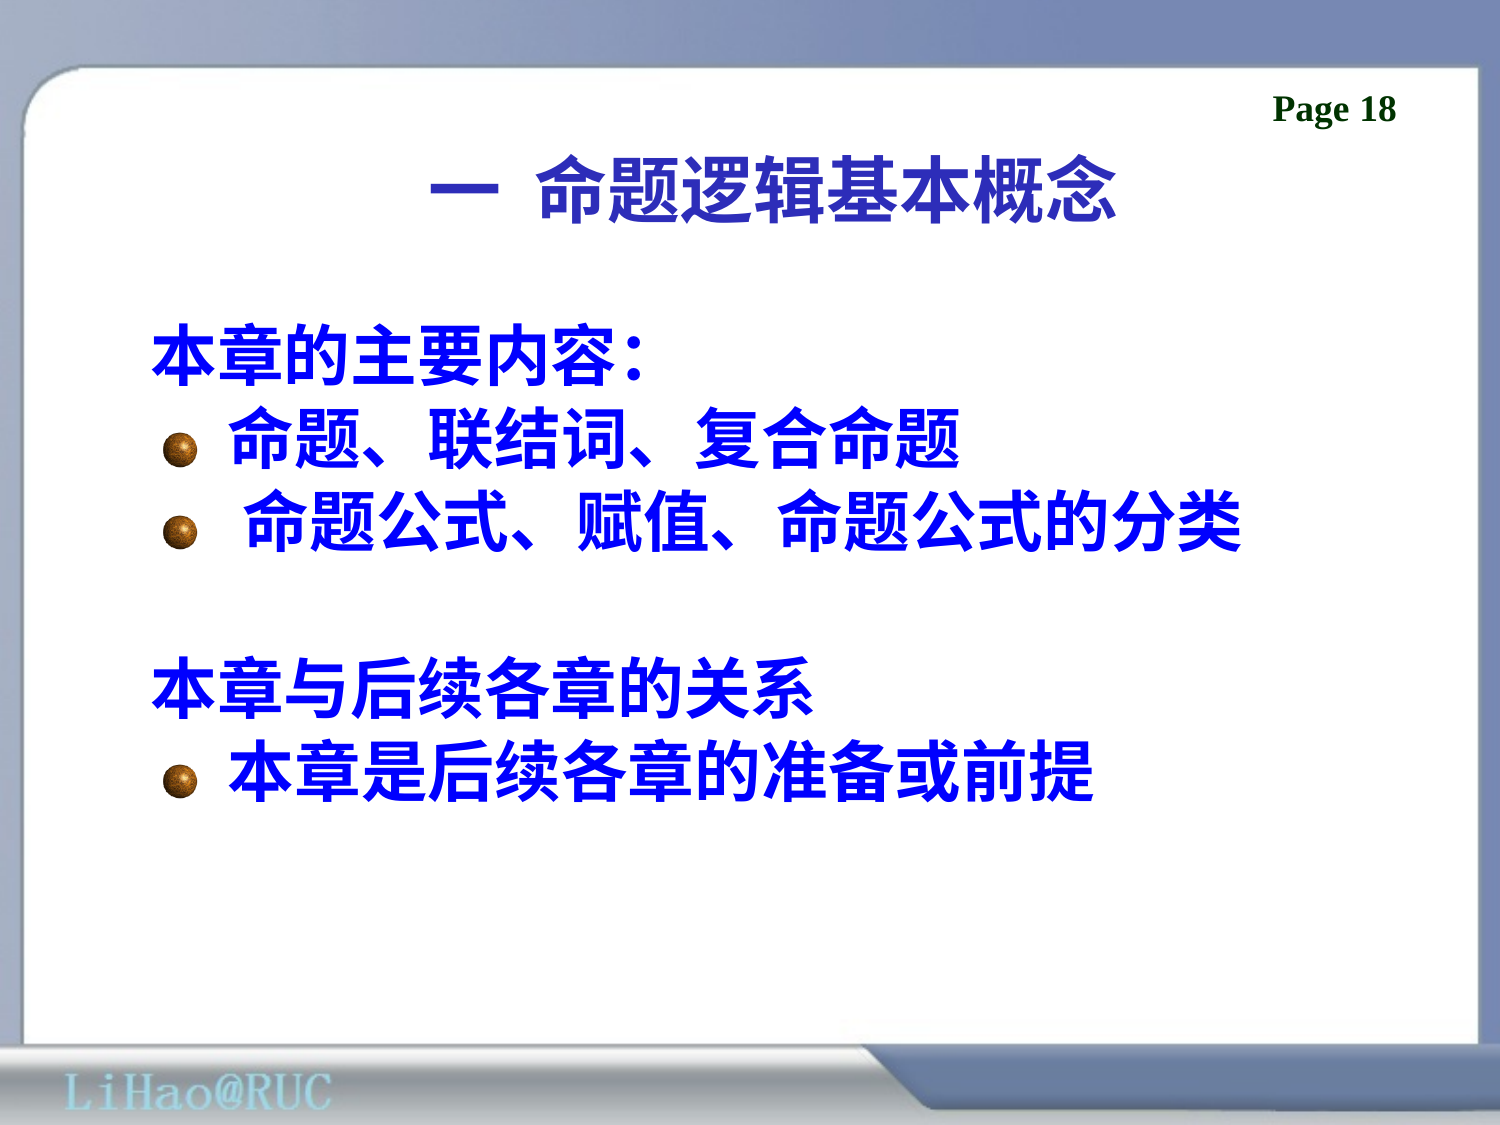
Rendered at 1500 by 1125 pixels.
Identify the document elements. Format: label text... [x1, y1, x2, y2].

text_box 本章的主要内容： 命题、联结词、复合命题 命题公式、赋值、命题公式的分类 本章与后续各章的关系 本章是后续各章的准备或前提 [135, 302, 1306, 818]
picture [0, 0, 1500, 1125]
text_box 一 命题逻辑基本概念 [171, 137, 1376, 256]
